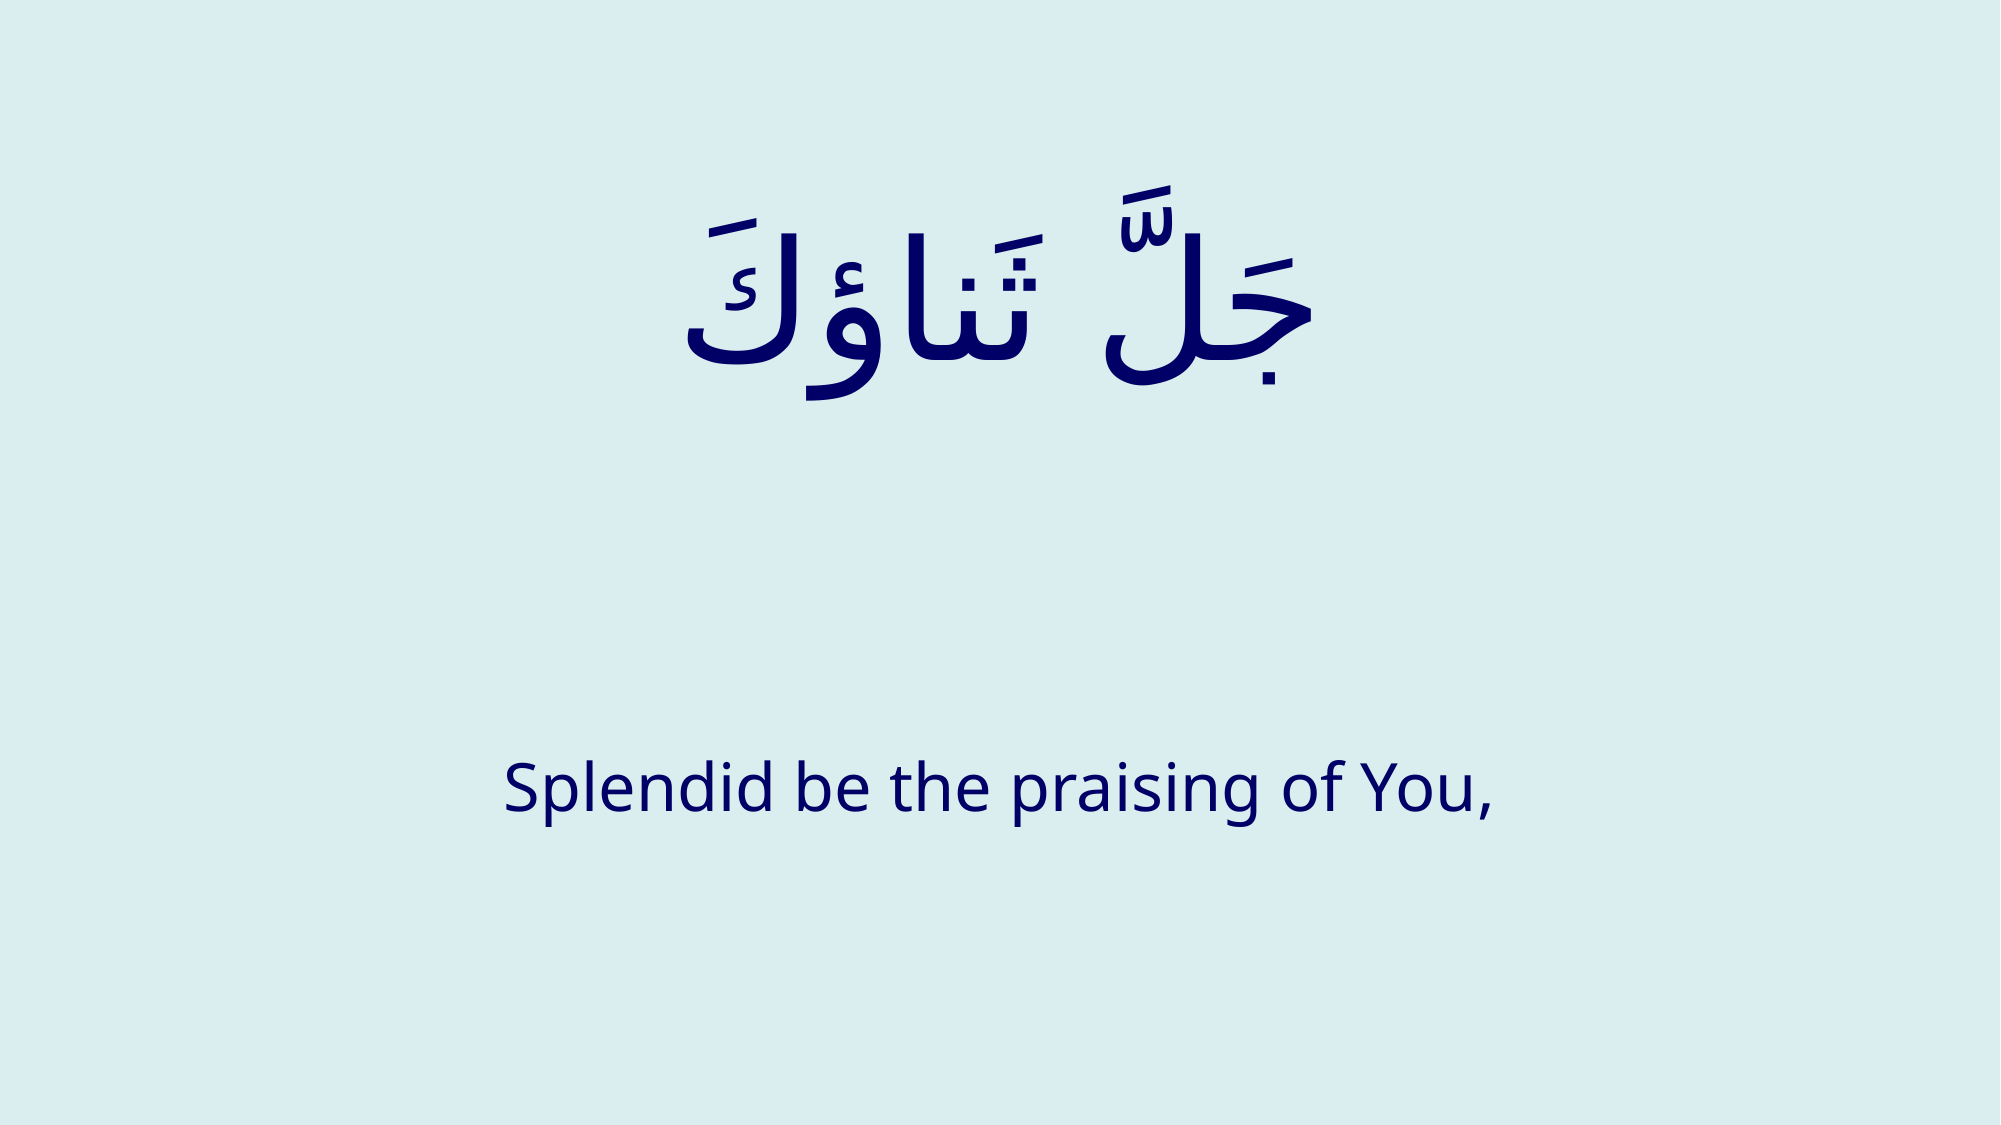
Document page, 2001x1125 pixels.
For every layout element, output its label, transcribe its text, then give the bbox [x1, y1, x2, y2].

title جَلَّ ثَناؤكَ [0, 200, 2000, 388]
list Splendid be the praising of You, [356, 737, 1644, 1050]
